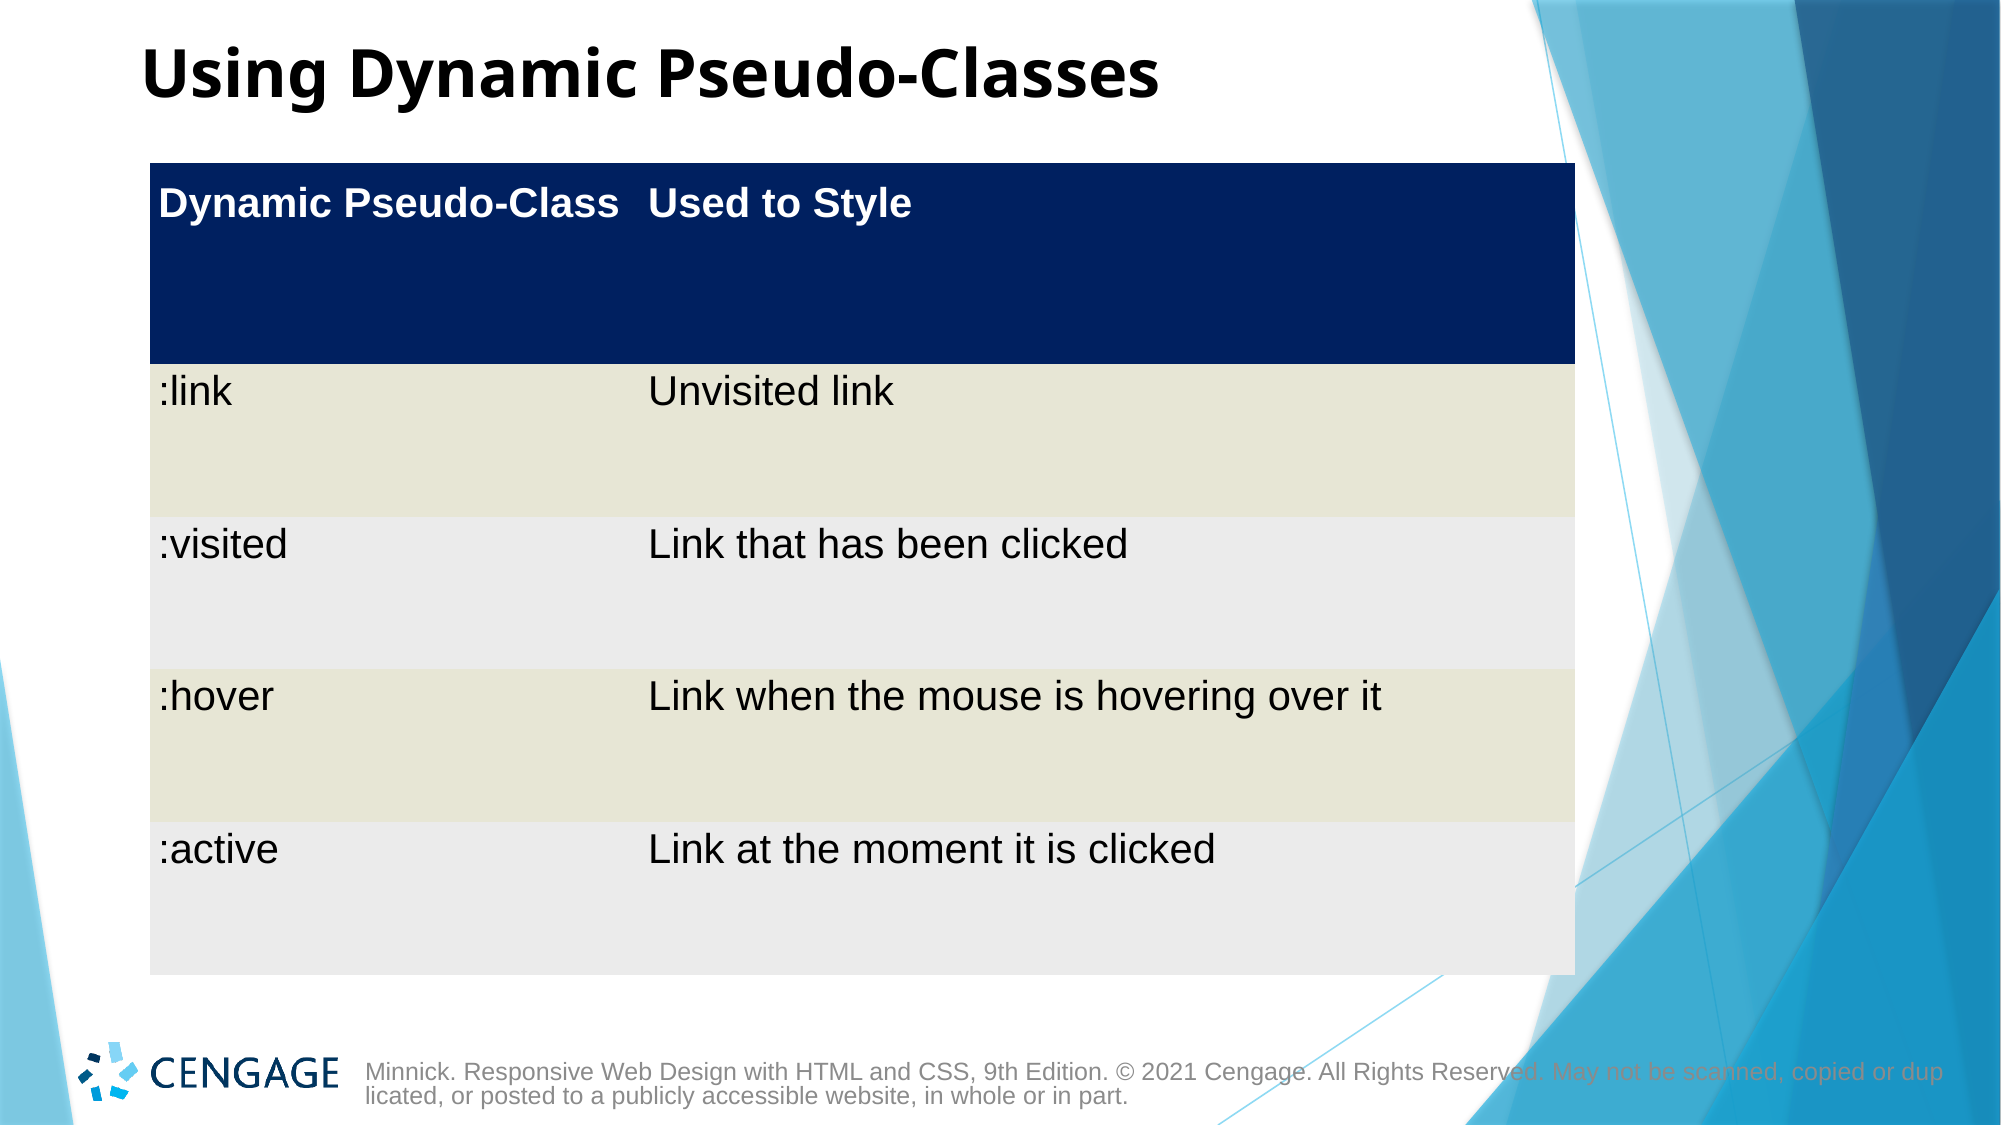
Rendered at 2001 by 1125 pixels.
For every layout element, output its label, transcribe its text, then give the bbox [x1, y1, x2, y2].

table_cell :hover [150, 669, 640, 822]
table_cell :link [150, 364, 640, 517]
table_cell Link that has been clicked [640, 517, 1575, 669]
footer Minnick. Responsive Web Design with HTML and CSS, 9th Edition. © 2021 Cengage. All Rights Reserved. May not be scanned, copied or duplicated, or posted to a publicly accessible website, in whole or in part. [350, 1040, 1967, 1100]
table_cell Unvisited link [640, 364, 1575, 517]
table_cell Link when the mouse is hovering over it [640, 669, 1575, 822]
table_header Dynamic Pseudo-Class [150, 169, 640, 364]
table_header Used to Style [640, 169, 1575, 364]
table_cell :visited [150, 517, 640, 669]
table_cell :active [150, 822, 640, 975]
picture [78, 1042, 338, 1101]
title Using Dynamic Pseudo-Classes [125, 18, 1850, 169]
table_cell Link at the moment it is clicked [640, 822, 1575, 975]
